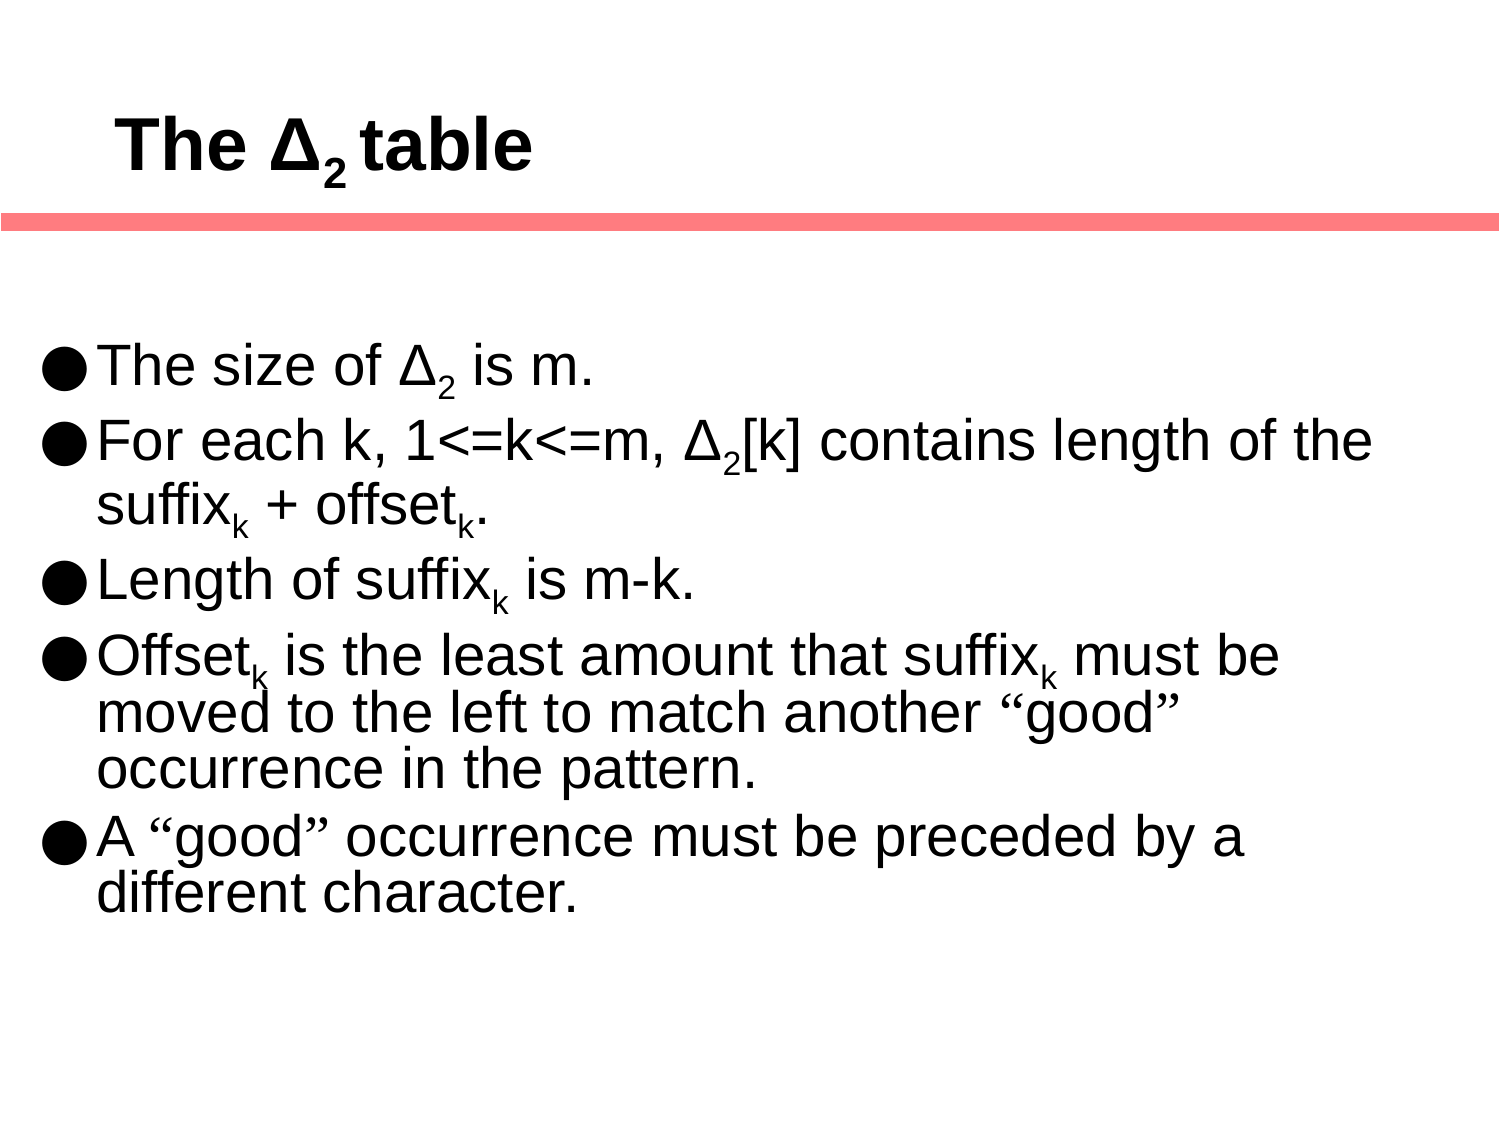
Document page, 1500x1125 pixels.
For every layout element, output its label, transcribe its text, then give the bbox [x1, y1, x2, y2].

text_box [287, 162, 1238, 268]
list The size of Δ2 is m. For each k, 1<=k<=m, Δ2[k] contains length of the suffixk + offsetk. Length of suffixk is m-k. Offsetk is the least amount that suffixk must be moved to the left to match another “good” occurrence in the pattern. A “good” occurrence must be preceded by a different character. [24, 275, 1476, 1088]
title The Δ2 table [99, 92, 1375, 200]
